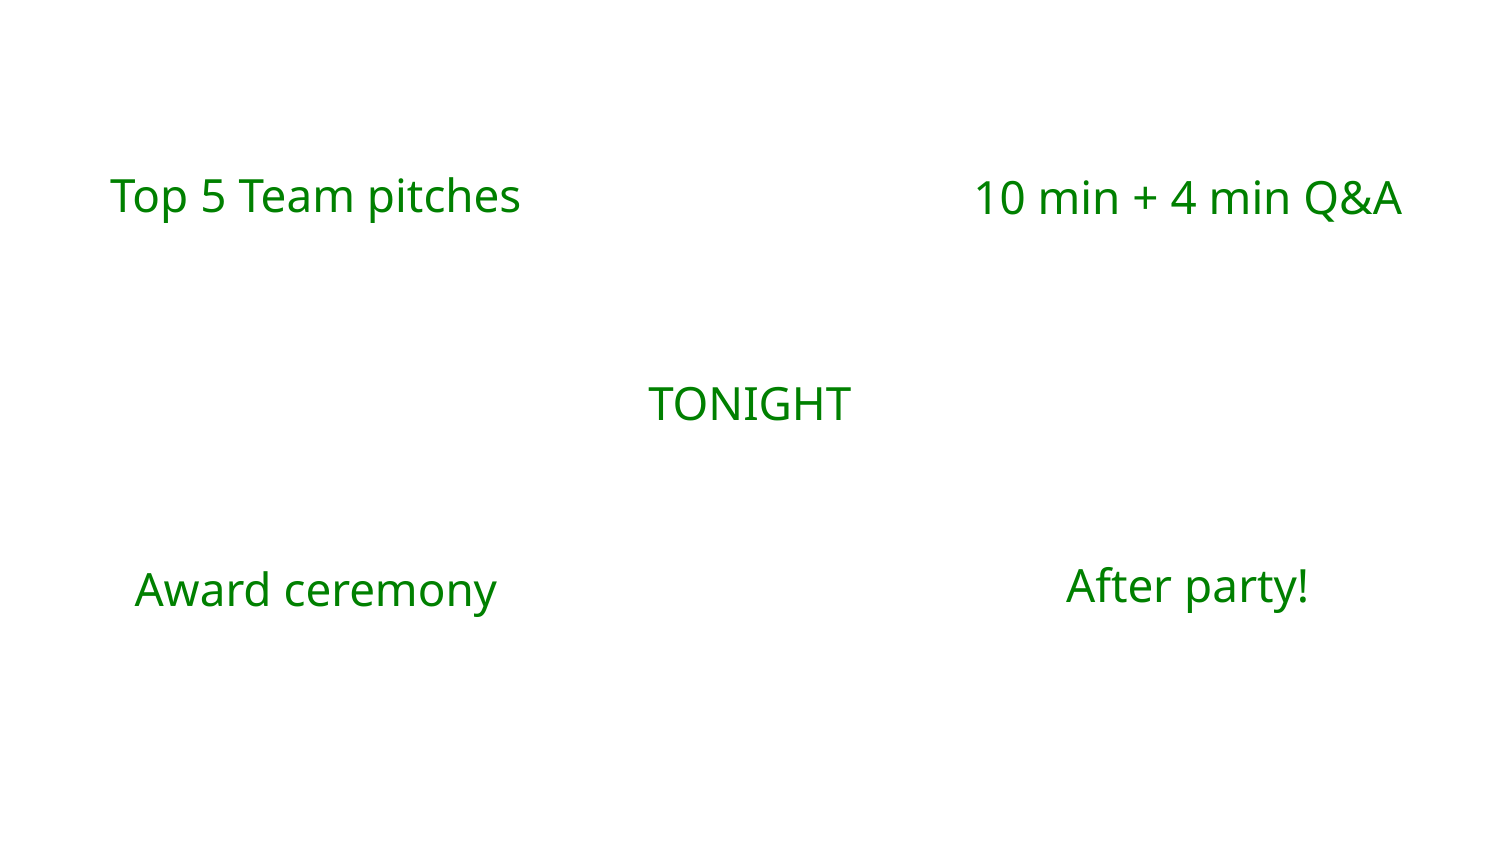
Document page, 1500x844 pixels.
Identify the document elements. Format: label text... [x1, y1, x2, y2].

text_box Top 5 Team pitches [51, 159, 581, 234]
text_box 10 min + 4 min Q&A [923, 160, 1453, 236]
text_box Award ceremony [51, 553, 581, 628]
text_box After party! [923, 549, 1453, 625]
text_box TONIGHT [0, 367, 1500, 442]
